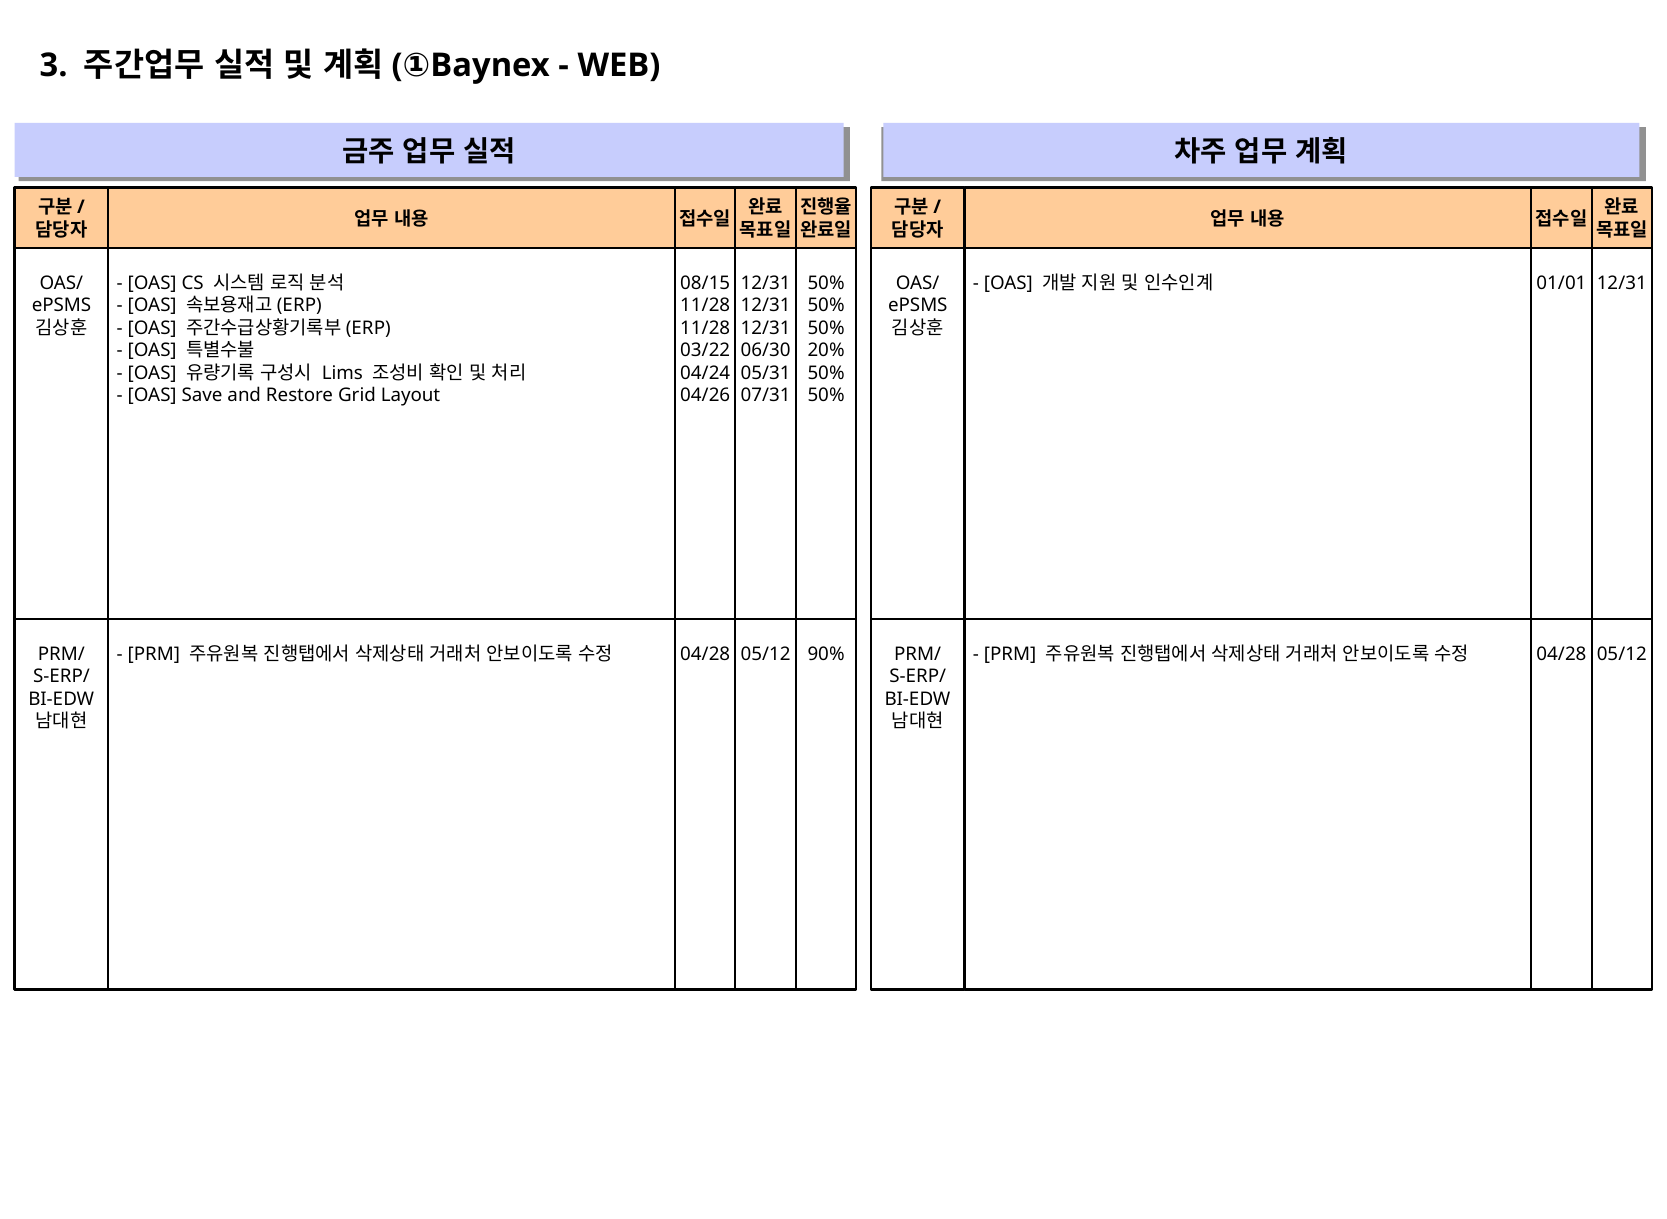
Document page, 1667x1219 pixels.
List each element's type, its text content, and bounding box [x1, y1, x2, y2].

text_box OAS/ ePSMS 김상훈 [14, 247, 108, 618]
text_box PRM/ S-ERP/ BI-EDW 남대현 [14, 618, 108, 990]
text_box 업무 내용 [108, 187, 675, 247]
text_box 05/12 [736, 618, 795, 990]
text_box 12/31 12/31 12/31 06/30 05/31 07/31 [736, 247, 795, 618]
text_box " " [18, 127, 850, 182]
text_box " " [881, 127, 1646, 182]
text_box 구분/ 담당자 [14, 187, 108, 247]
text_box 01/01 [1532, 247, 1592, 618]
text_box 12/31 [1592, 247, 1653, 618]
text_box 진행율 완료일 [795, 187, 857, 247]
text_box 04/28 [1532, 618, 1592, 990]
text_box 접수일 [1531, 187, 1591, 247]
text_box [108, 247, 675, 618]
text_box 05/12 [1592, 618, 1653, 990]
text_box 완료 목표일 [1591, 187, 1653, 247]
text_box 90% [795, 618, 857, 990]
text_box OAS/ ePSMS 김상훈 [870, 247, 964, 618]
text_box 업무 내용 [964, 187, 1531, 247]
text_box 차주 업무 계획 [883, 122, 1640, 177]
text_box PRM/ S-ERP/ BI-EDW 남대현 [870, 618, 964, 990]
text_box 3. 주간업무 실적 및 계획(①Baynex - WEB) [39, 43, 1019, 107]
text_box 구분/ 담당자 [870, 187, 964, 247]
text_box 50% 50% 50% 20% 50% 50% [795, 247, 857, 618]
text_box [964, 247, 1532, 618]
text_box [964, 618, 1532, 990]
text_box 접수일 [675, 187, 735, 247]
text_box 04/28 [675, 618, 736, 990]
text_box 금주 업무 실적 [14, 122, 844, 177]
text_box 08/15 11/28 11/28 03/22 04/24 04/26 [675, 247, 736, 618]
text_box [108, 618, 675, 990]
text_box 완료 목표일 [735, 187, 795, 247]
